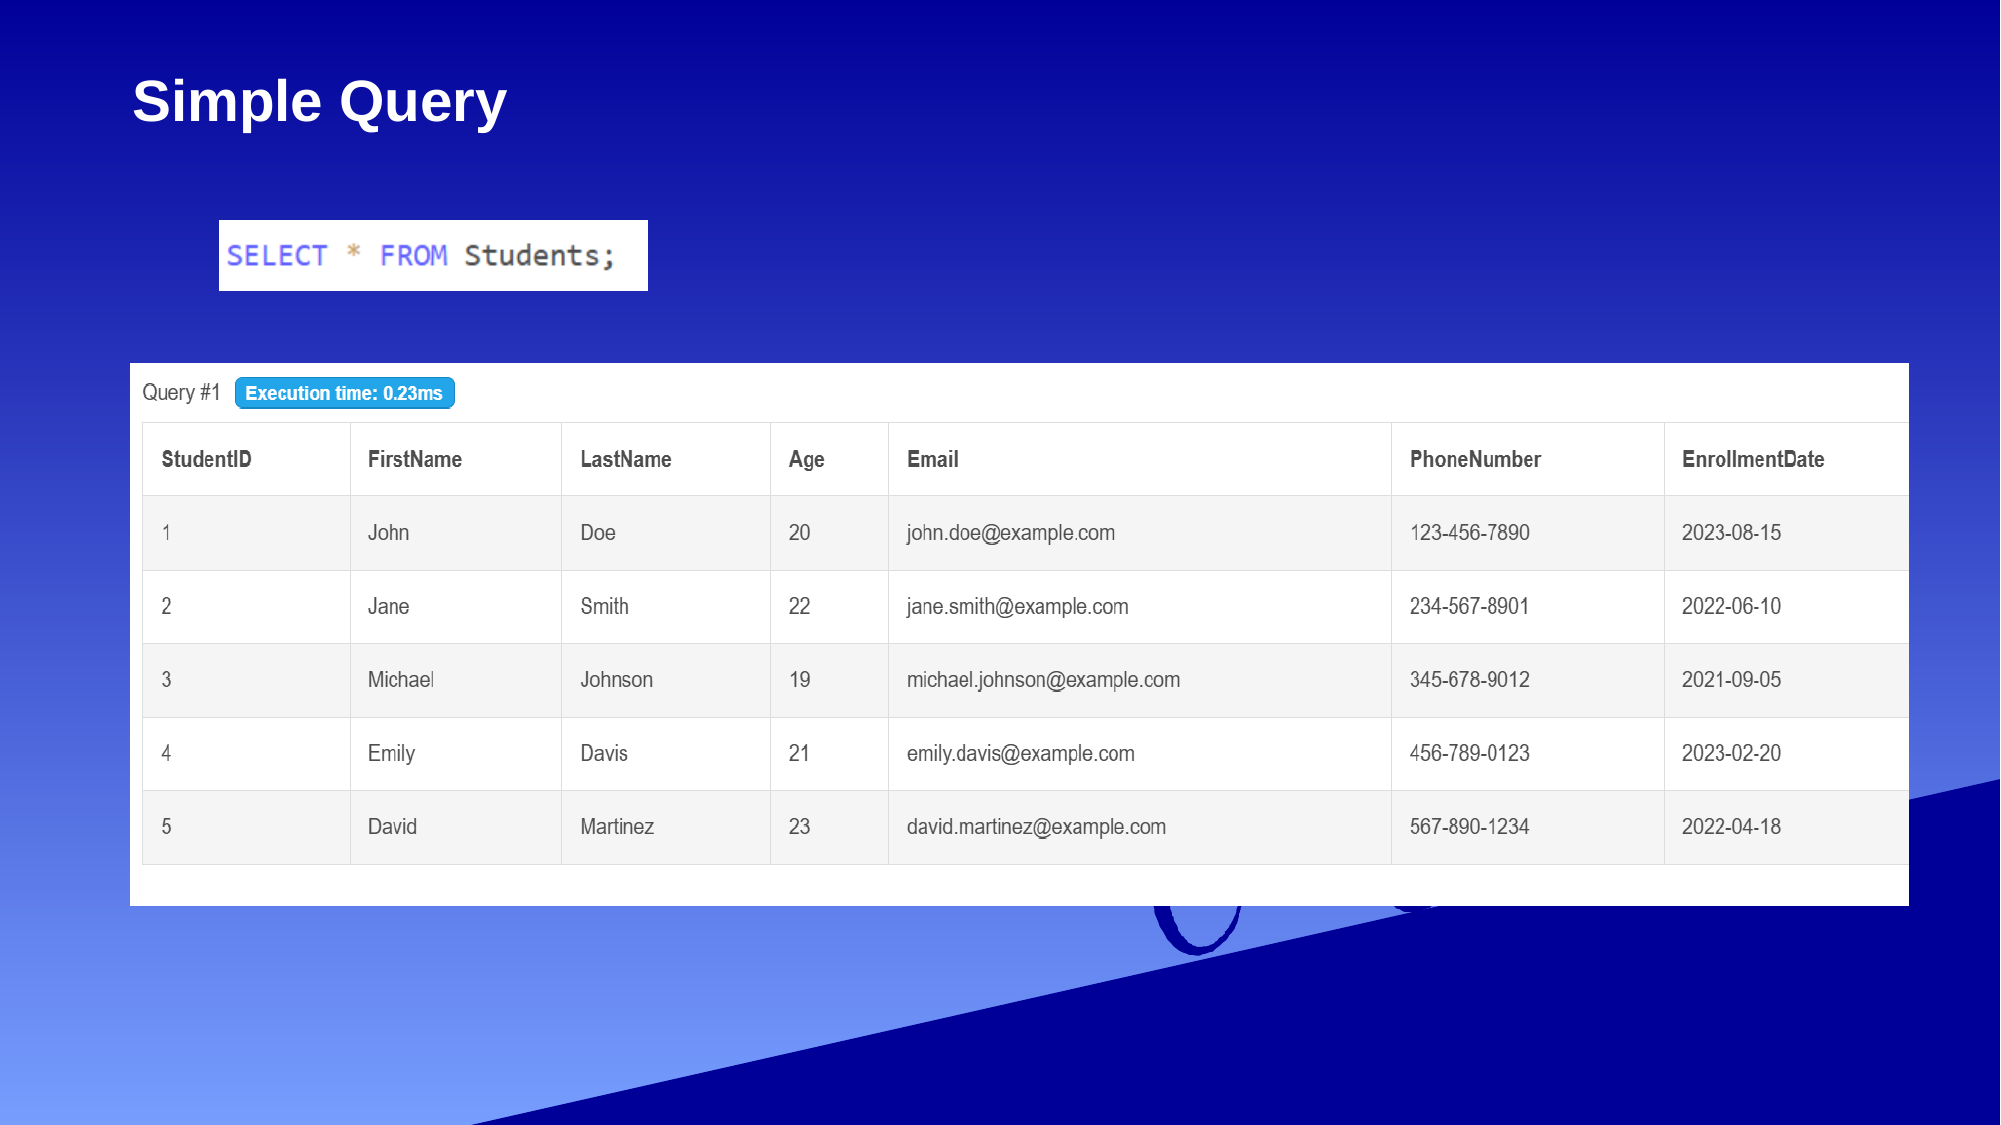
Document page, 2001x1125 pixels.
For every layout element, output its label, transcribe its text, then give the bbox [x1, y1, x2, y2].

picture [218, 220, 648, 291]
text_box [130, 174, 1879, 363]
text_box [130, 906, 1879, 1021]
text_box Simple Query [117, 49, 1863, 148]
picture [130, 363, 1909, 906]
